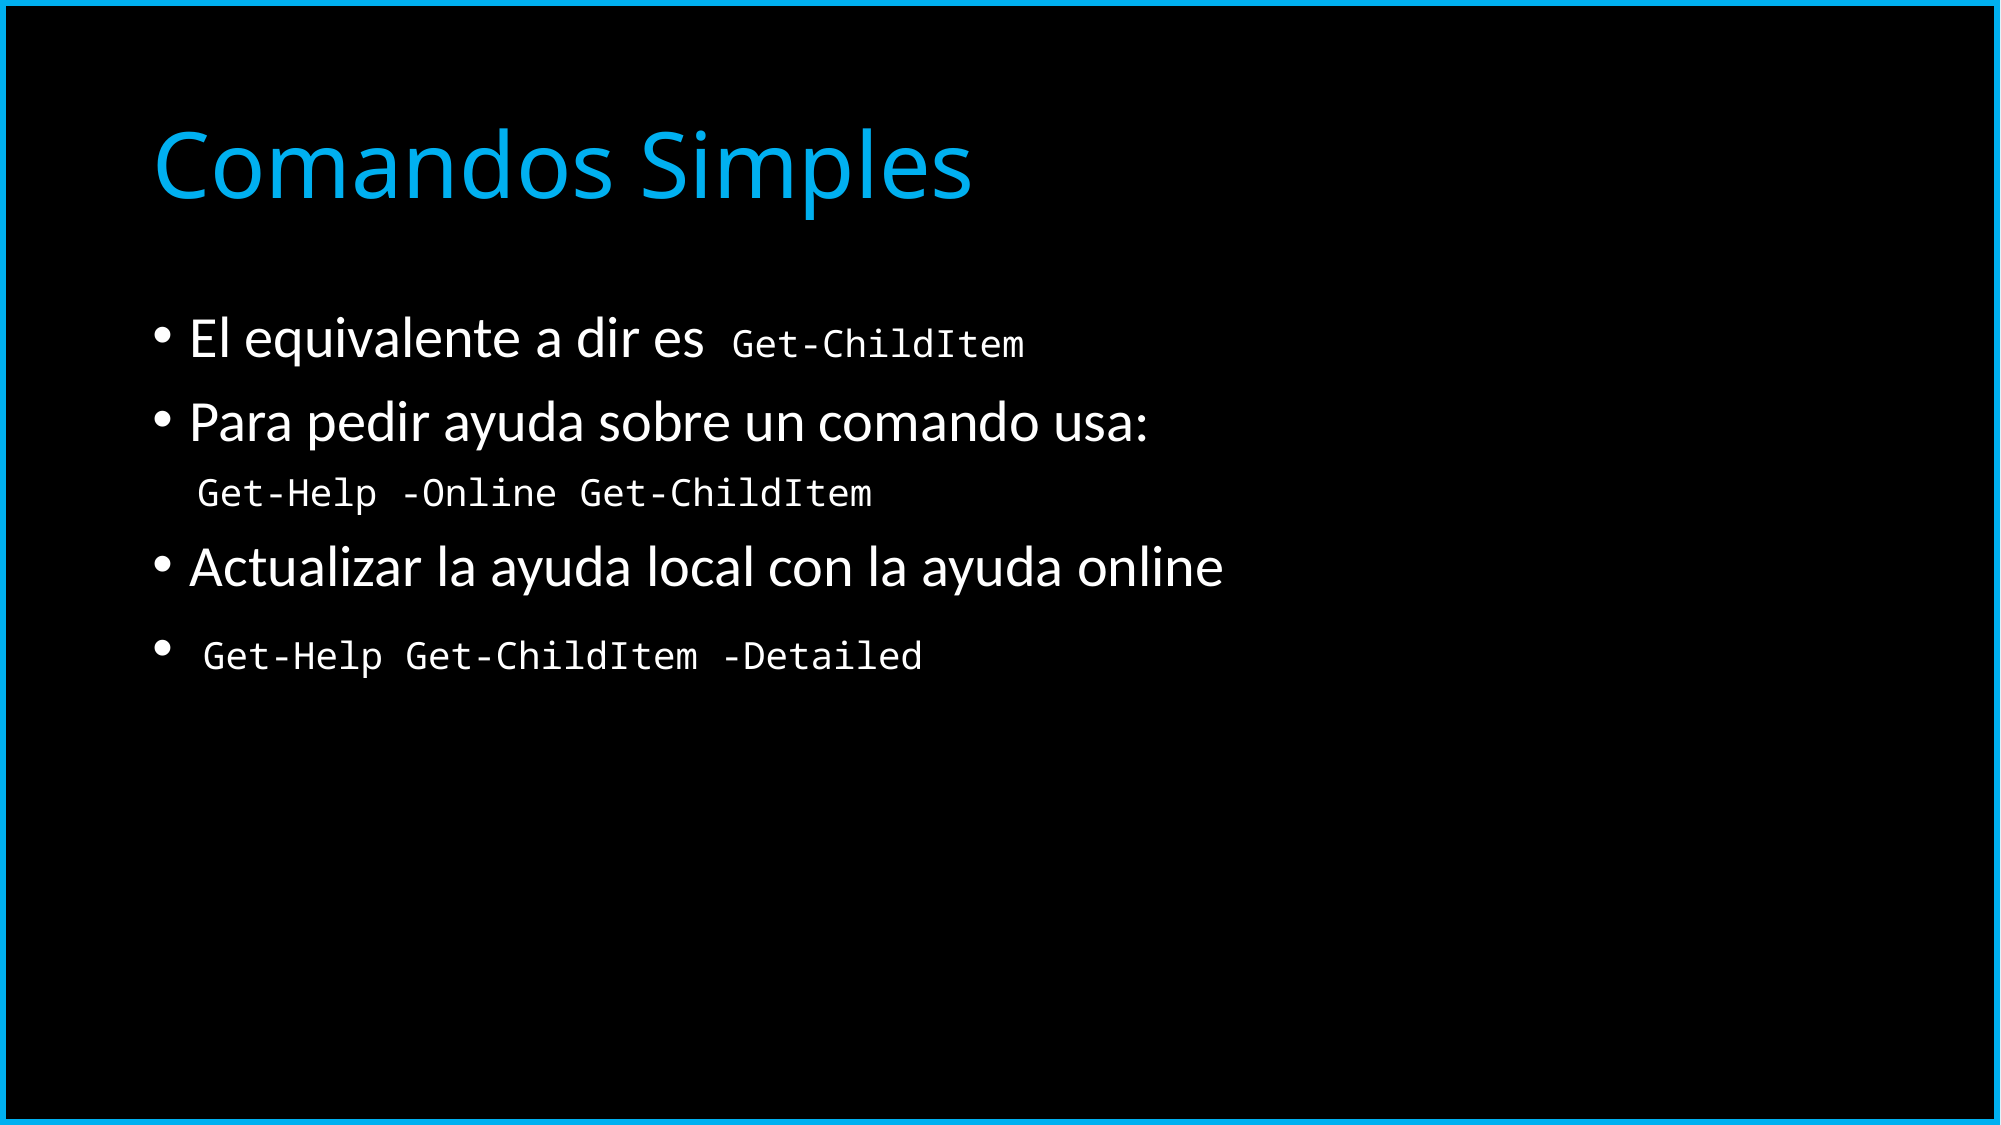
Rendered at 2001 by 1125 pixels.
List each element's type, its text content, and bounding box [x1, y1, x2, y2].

list El equivalente a dir es Get-ChildItem Para pedir ayuda sobre un comando usa: Get-Help -Online Get-ChildItem Actualizar la ayuda local con la ayuda online Get-Help Get-ChildItem -Detailed [137, 299, 1863, 1014]
title Comandos Simples [137, 59, 1863, 278]
